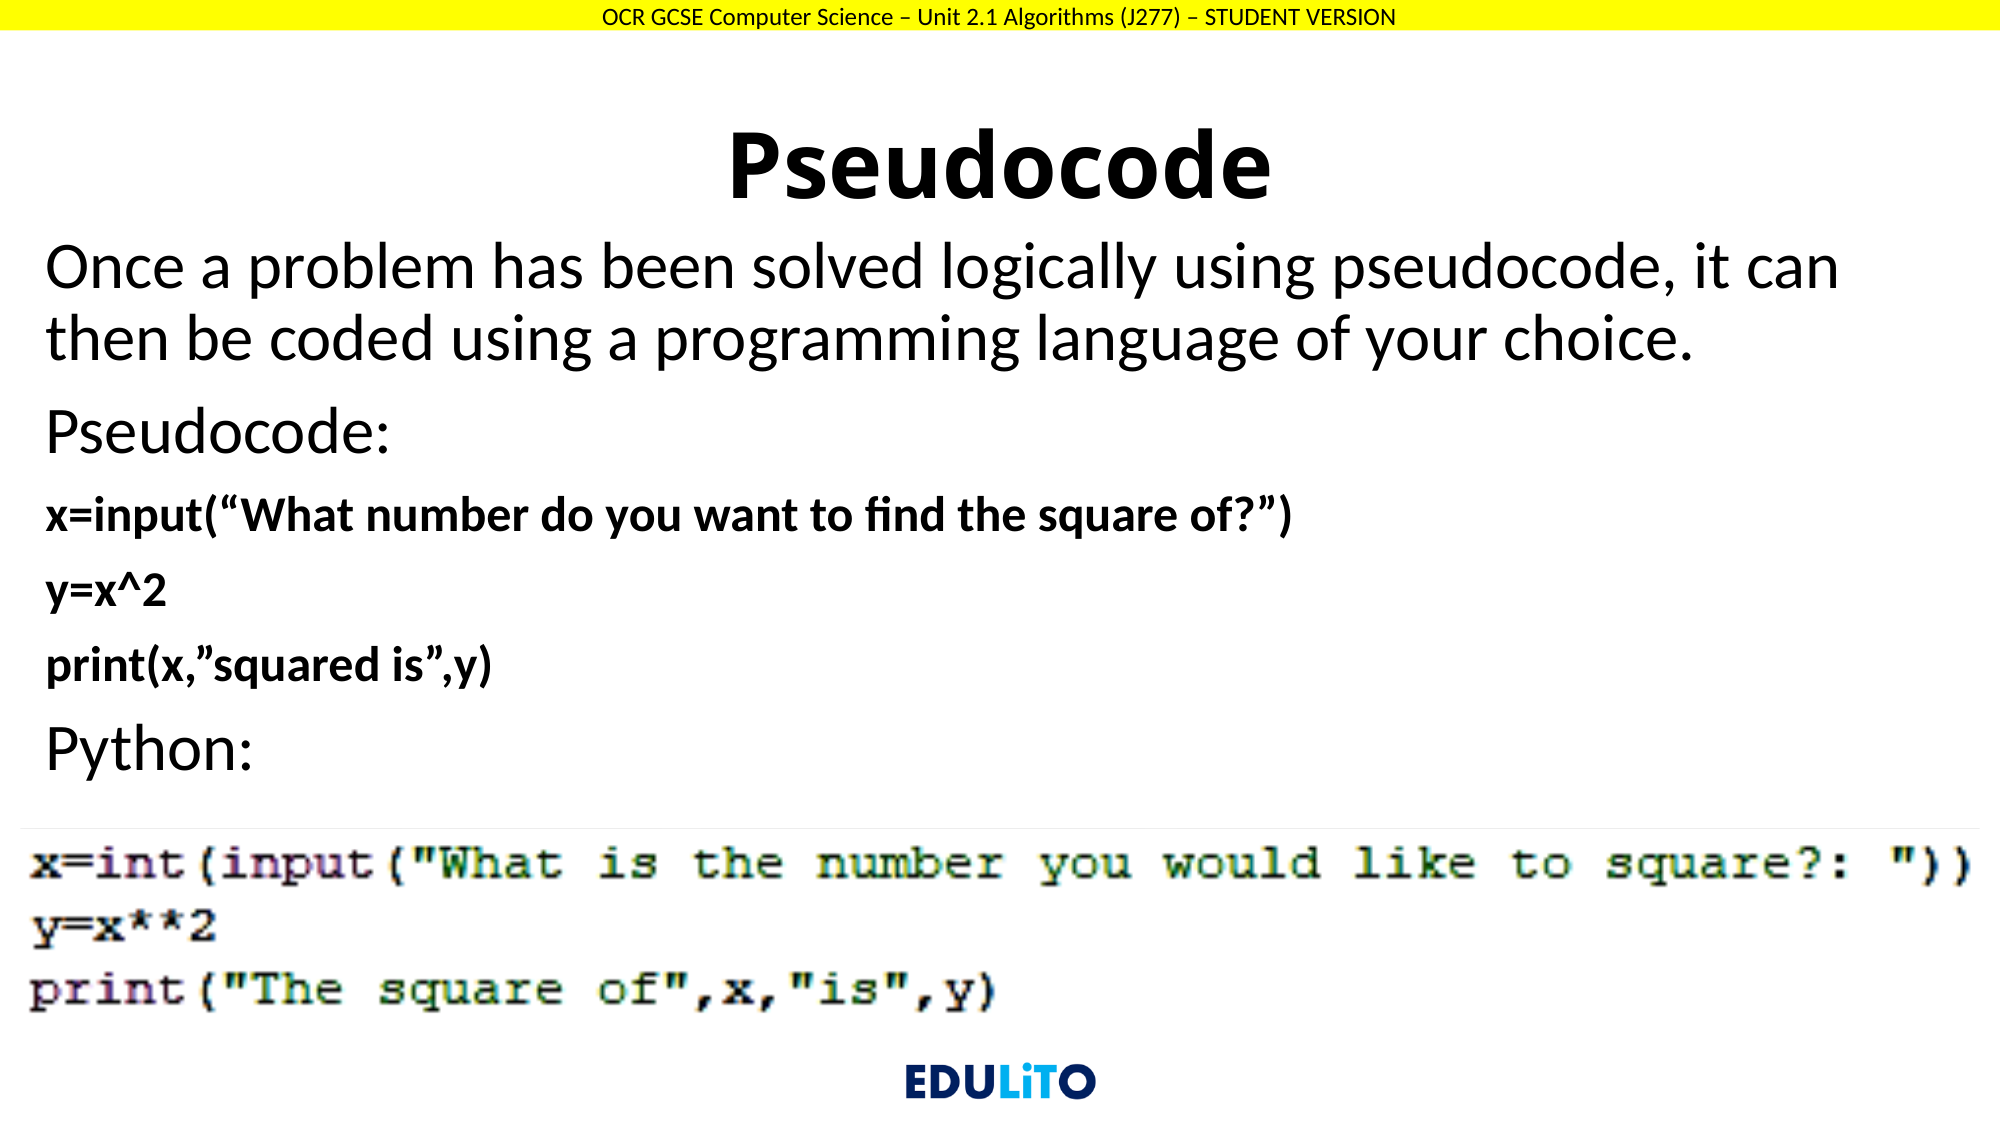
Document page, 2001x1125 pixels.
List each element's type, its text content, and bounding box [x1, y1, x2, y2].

list Once a problem has been solved logically using pseudocode, it can then be coded using a programming language of your choice. Pseudocode: x=input(“What number do you want to find the square of?”) y=x^2 print(x,”squared is”,y) Python: [30, 1040, 1950, 1093]
title Pseudocode [137, 59, 1863, 223]
picture [901, 1093, 1099, 1105]
list Once a problem has been solved logically using pseudocode, it can then be coded using a programming language of your choice. Pseudocode: x=input(“What number do you want to find the square of?”) y=x^2 print(x,”squared is”,y) Python: [30, 223, 1950, 828]
picture [20, 828, 1980, 1040]
